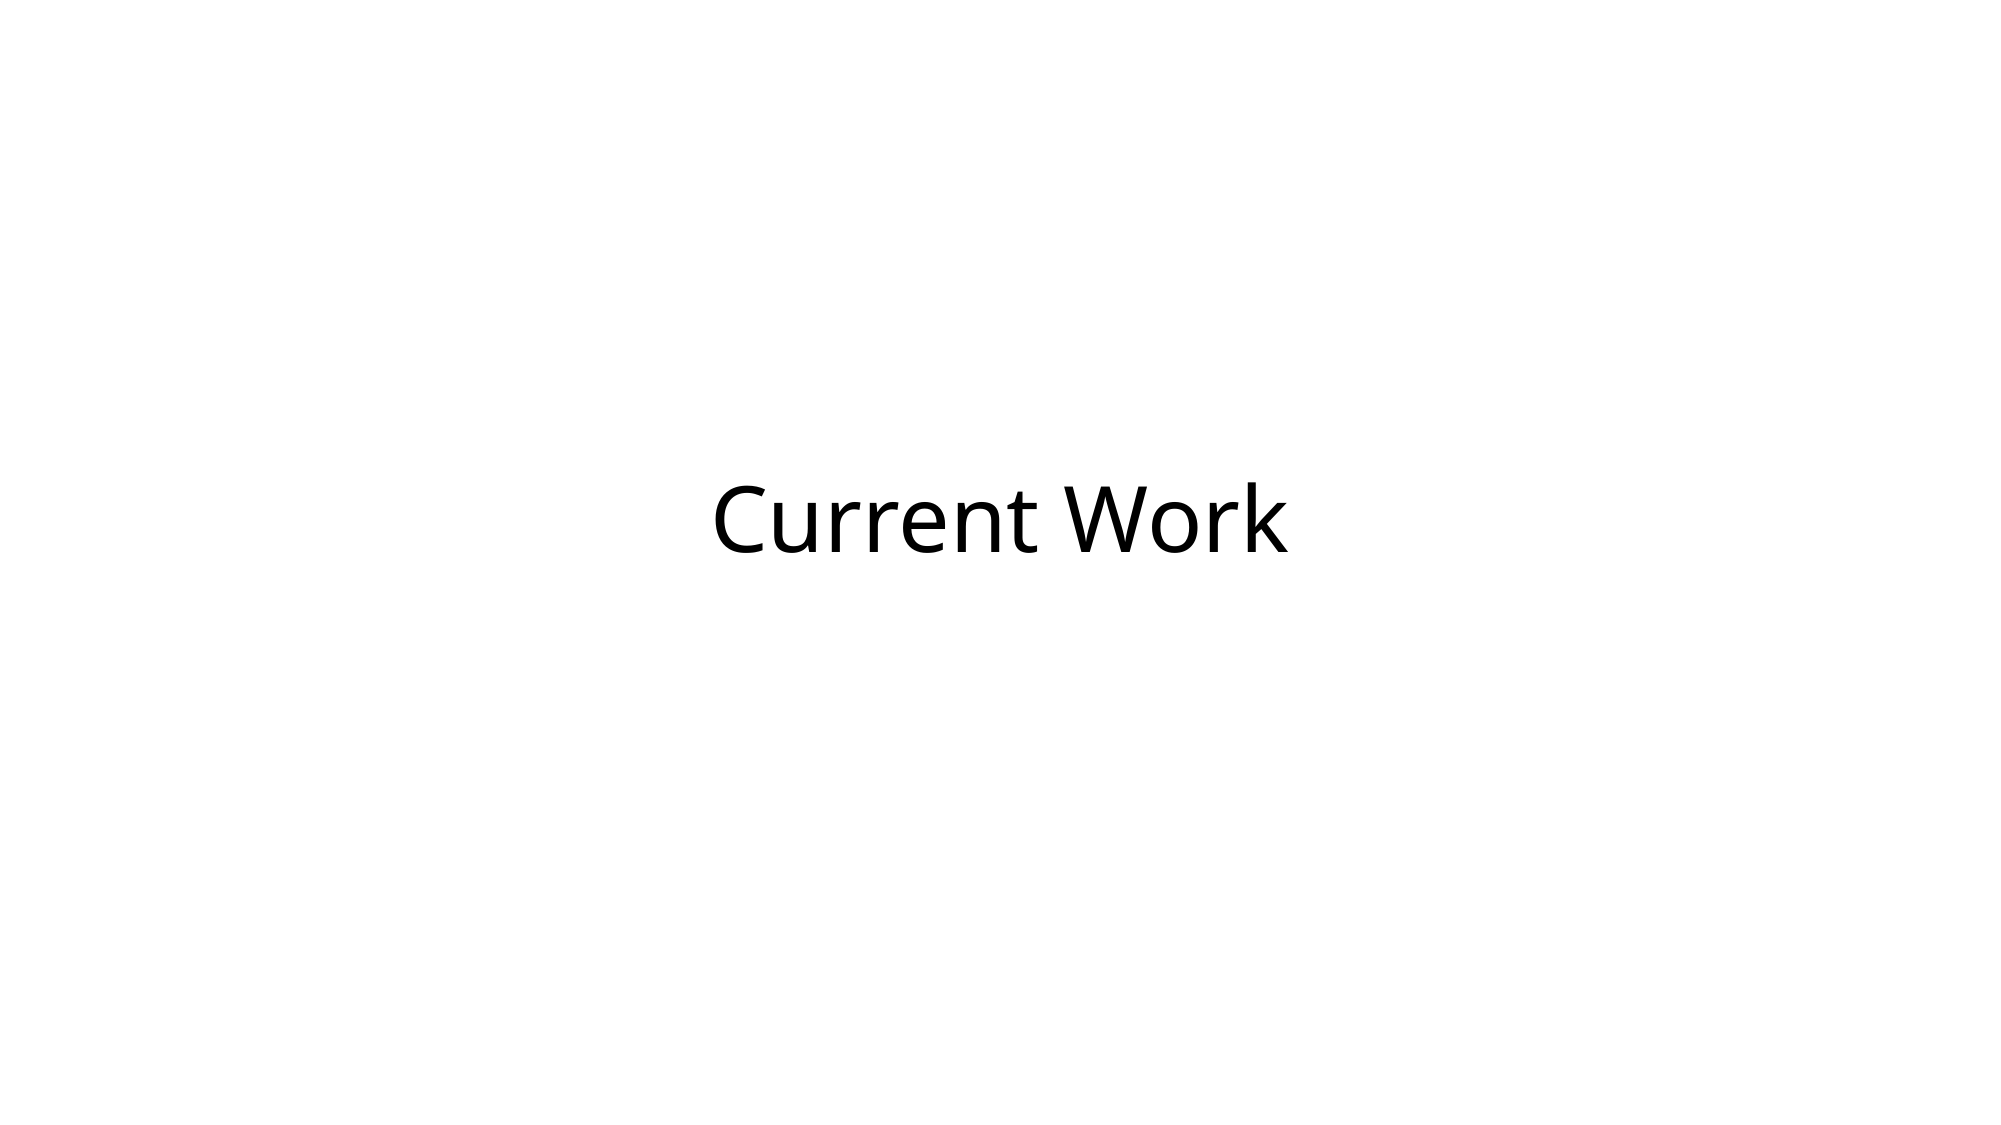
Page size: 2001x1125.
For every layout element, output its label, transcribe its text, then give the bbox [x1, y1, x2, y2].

title Current Work [137, 414, 1863, 632]
